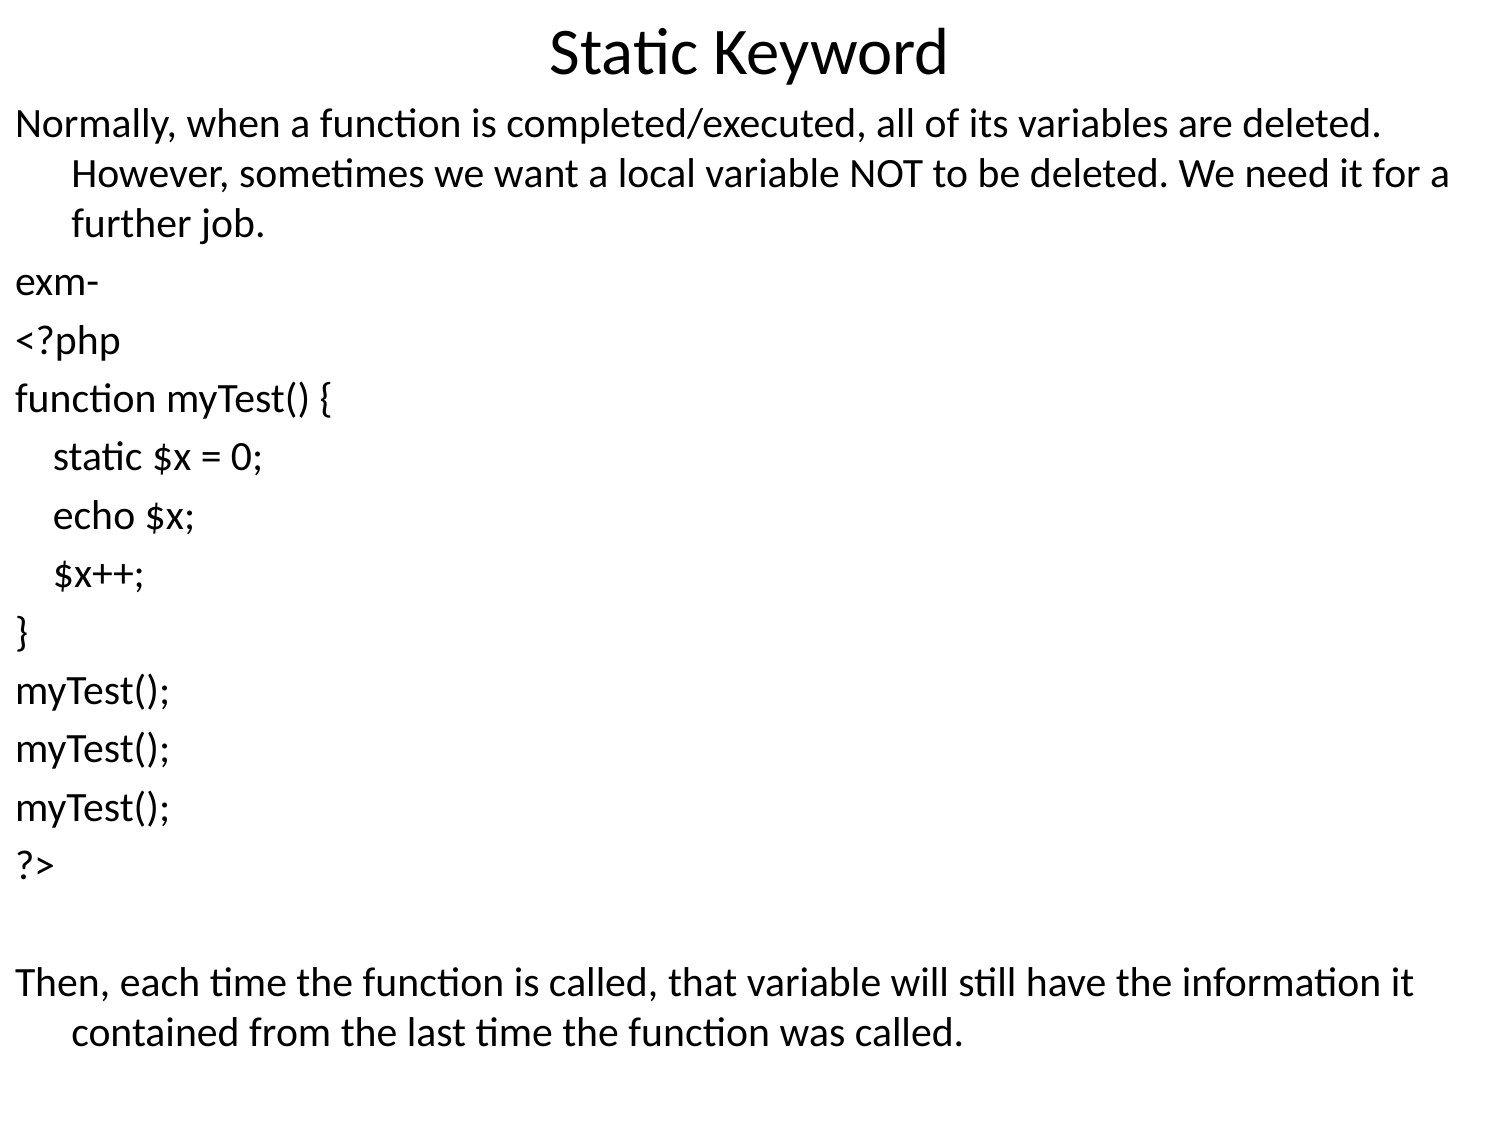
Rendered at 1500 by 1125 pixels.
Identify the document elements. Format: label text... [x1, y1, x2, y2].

list Static Keyword Normally, when a function is completed/executed, all of its variables are deleted. However, sometimes we want a local variable NOT to be deleted. We need it for a further job. exm- <?php function myTest() { static $x = 0; echo $x; $x++; } myTest(); myTest(); myTest(); ?> Then, each time the function is called, that variable will still have the information it contained from the last time the function was called. [0, 0, 1500, 1125]
